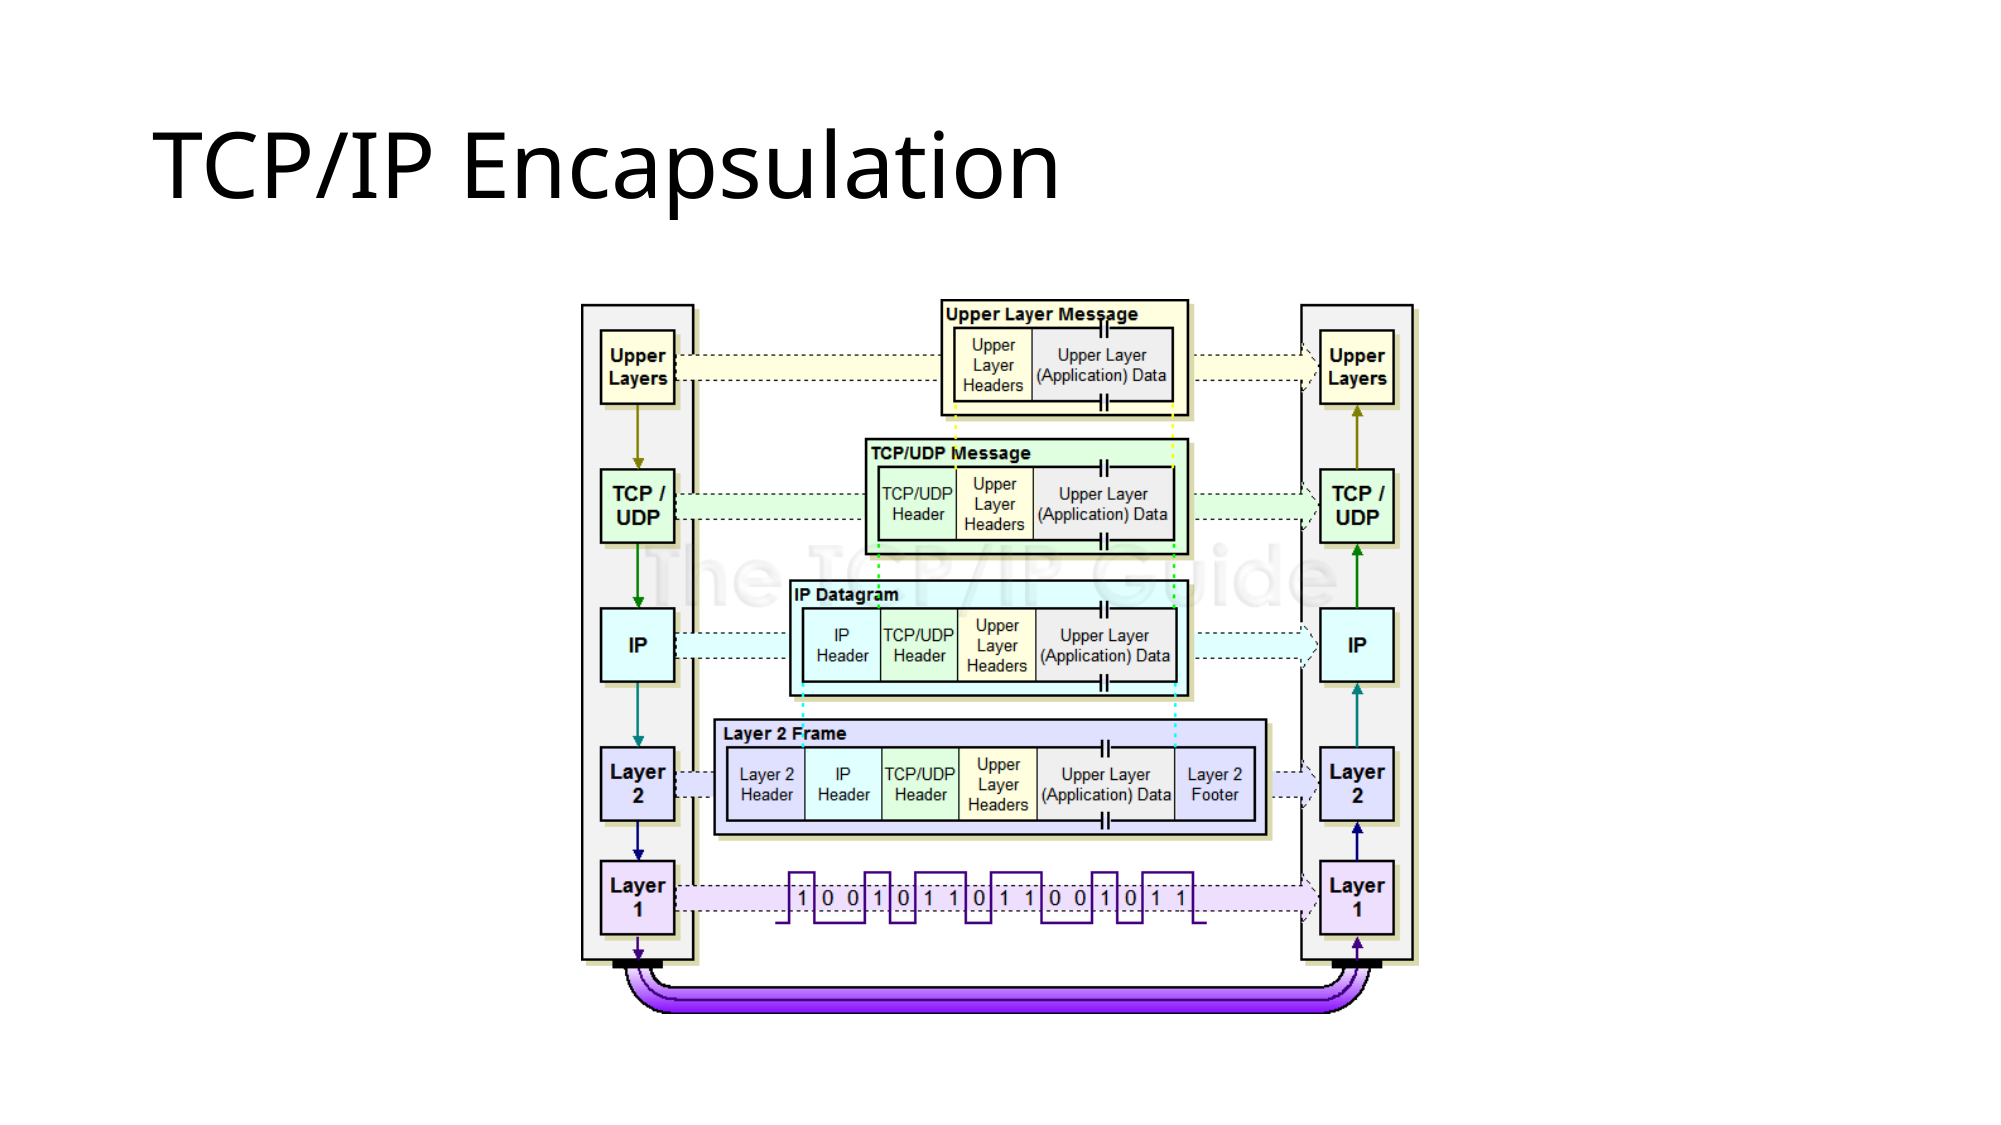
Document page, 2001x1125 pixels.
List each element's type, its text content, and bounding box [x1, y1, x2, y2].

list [581, 299, 1419, 1014]
title TCP/IP Encapsulation [137, 59, 1863, 278]
